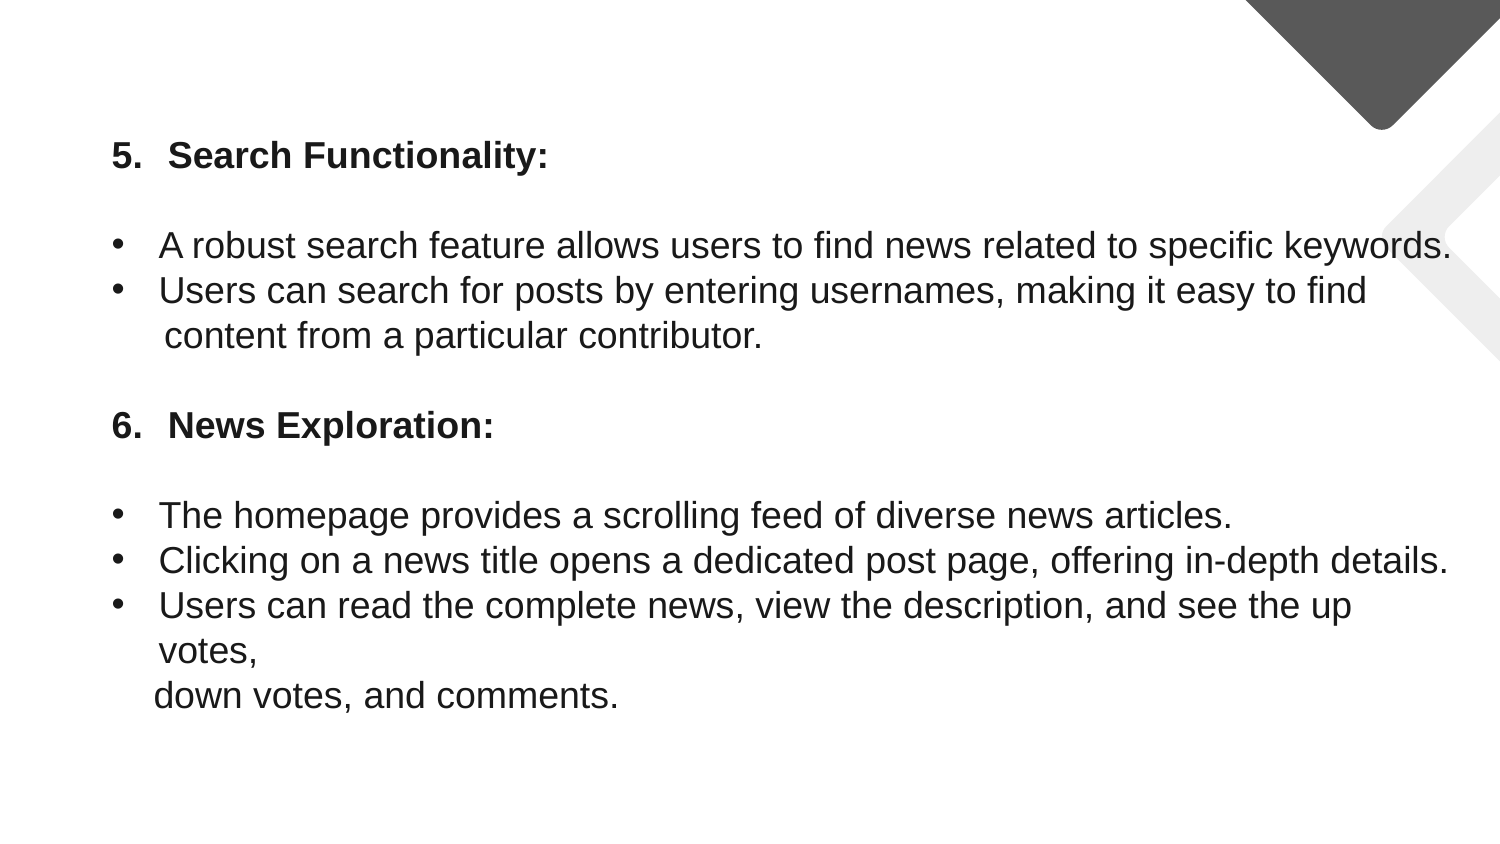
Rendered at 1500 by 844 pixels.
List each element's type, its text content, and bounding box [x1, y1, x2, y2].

text_box Search Functionality: A robust search feature allows users to find news related to specific keywords. Users can search for posts by entering usernames, making it easy to find content from a particular contributor. News Exploration: The homepage provides a scrolling feed of diverse news articles. Clicking on a news title opens a dedicated post page, offering in-depth details. Users can read the complete news, view the description, and see the up votes, down votes, and comments. [96, 0, 1470, 769]
